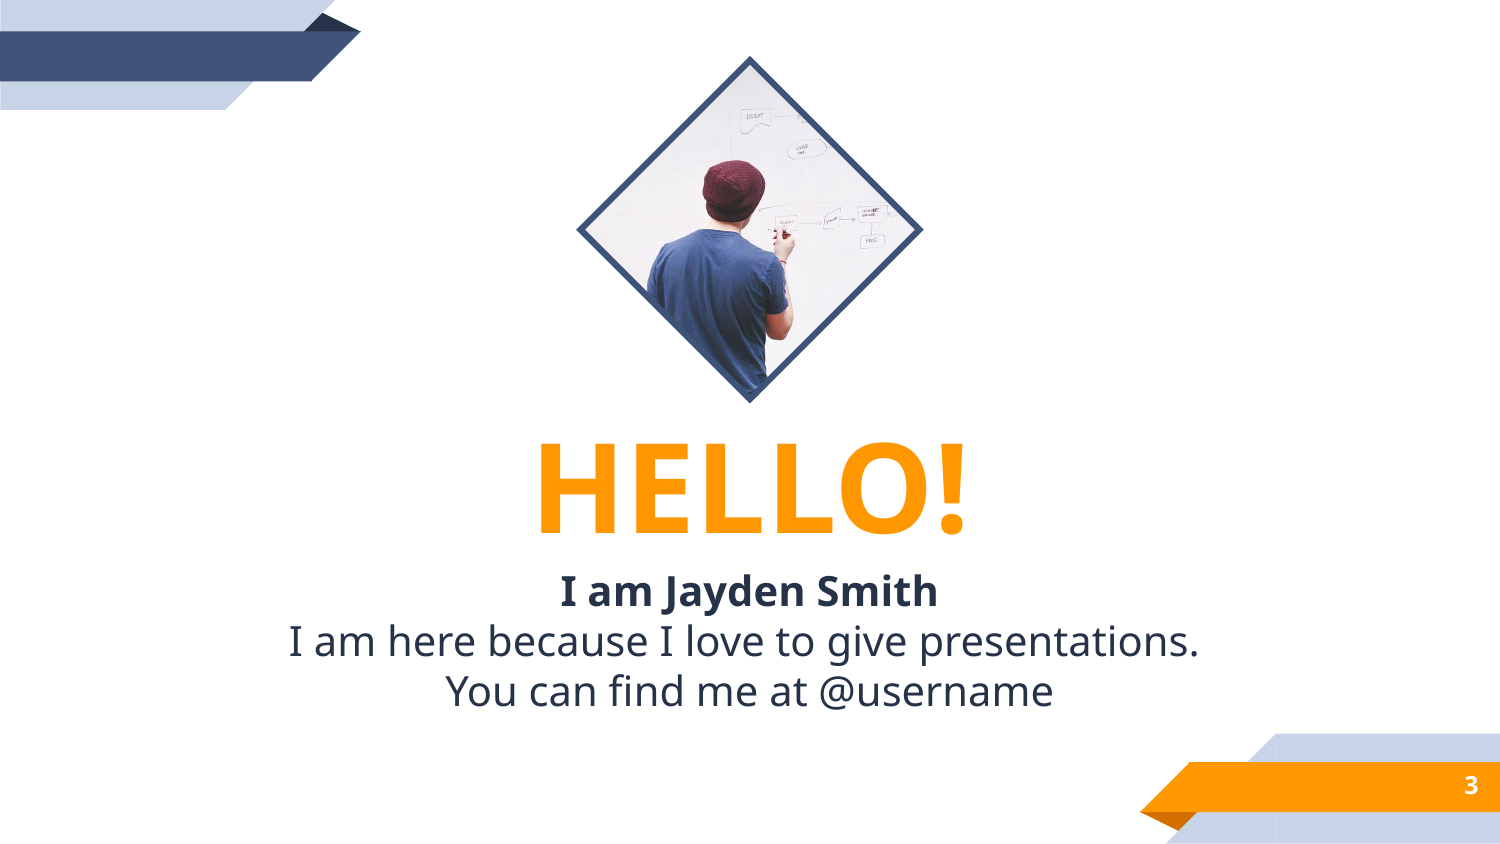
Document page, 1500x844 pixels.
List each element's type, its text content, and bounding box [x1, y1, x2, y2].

picture [580, 59, 920, 400]
slide_number ‹#› [1249, 760, 1494, 813]
title HELLO! [209, 387, 1291, 529]
subtitle I am Jayden Smith I am here because I love to give presentations. You can find me at @username [209, 529, 1291, 750]
